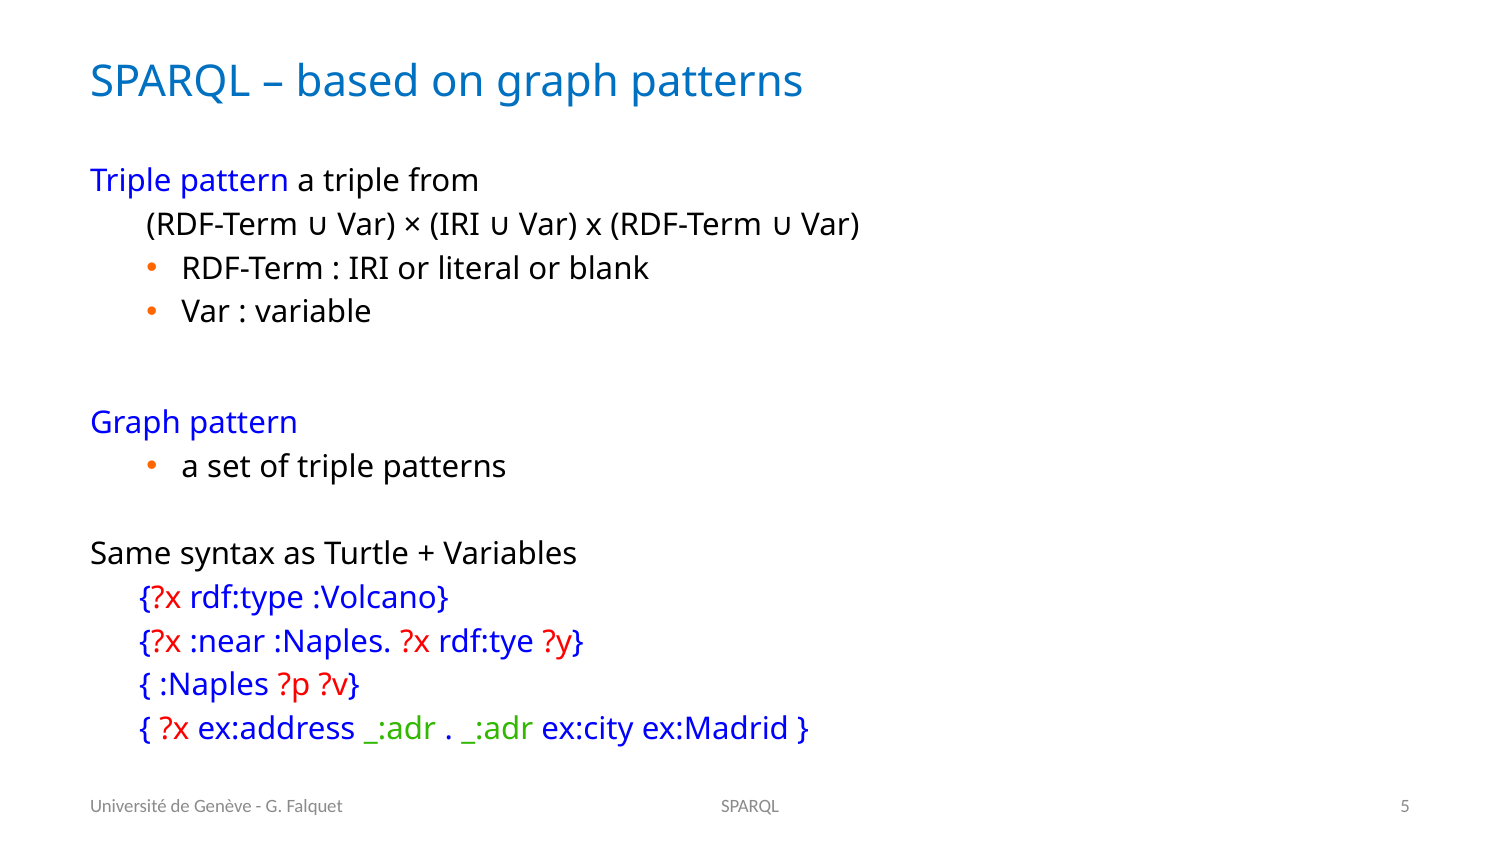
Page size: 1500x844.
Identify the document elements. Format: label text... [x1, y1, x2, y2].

list Triple pattern a triple from (RDF-Term ∪ Var) × (IRI ∪ Var) x (RDF-Term ∪ Var) RDF-Term : IRI or literal or blank Var : variable Graph pattern a set of triple patterns Same syntax as Turtle + Variables {?x rdf:type :Volcano} {?x :near :Naples. ?x rdf:tye ?y} { :Naples ?p ?v} { ?x ex:address _:adr . _:adr ex:city ex:Madrid } [75, 153, 1425, 754]
title SPARQL – based on graph patterns [75, 33, 1425, 124]
footer SPARQL [512, 782, 988, 827]
slide_number Université de Genève - G. Falquet [75, 782, 512, 827]
slide_number 5 [1074, 782, 1425, 827]
